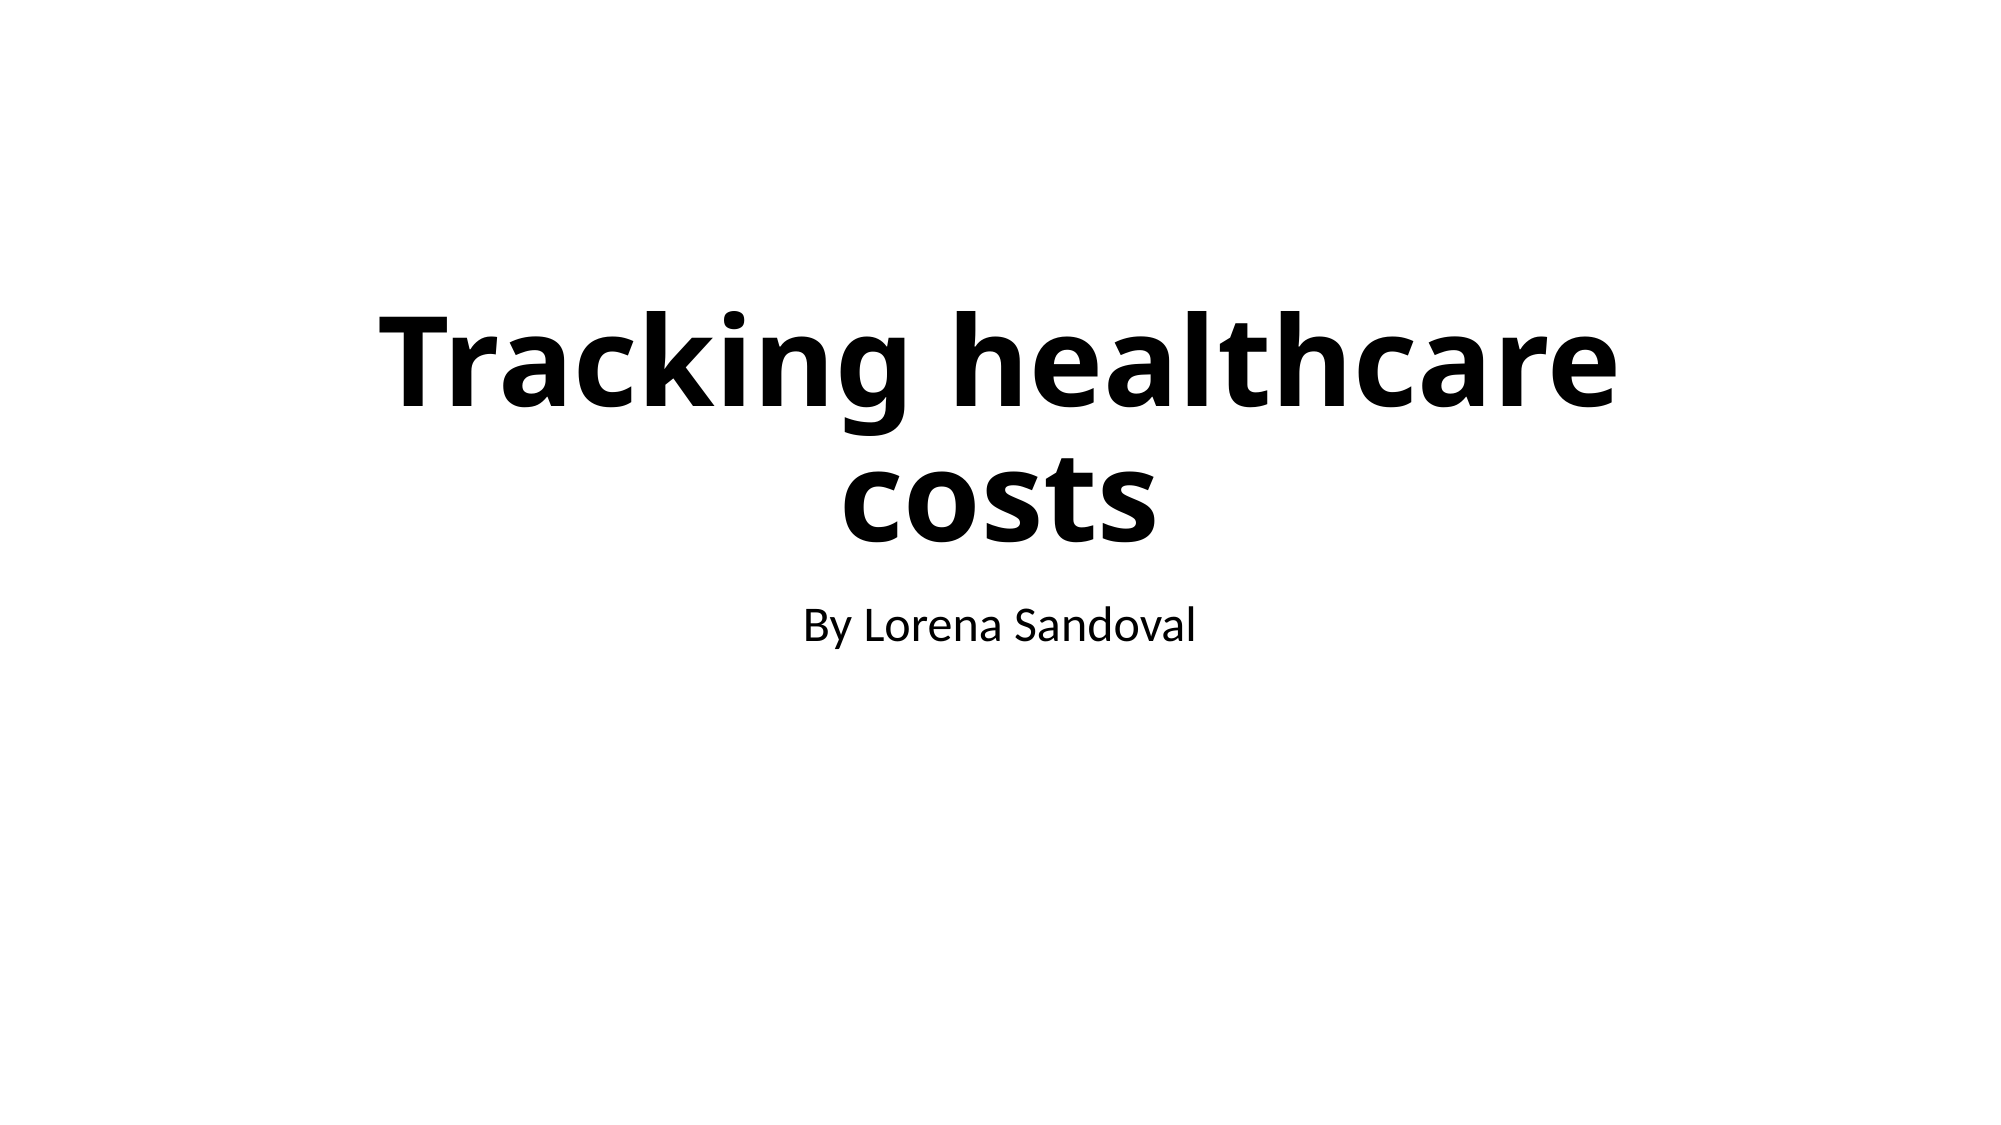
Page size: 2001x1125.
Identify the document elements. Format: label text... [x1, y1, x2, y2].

title Tracking healthcare costs [249, 184, 1750, 576]
subtitle By Lorena Sandoval [249, 590, 1750, 863]
